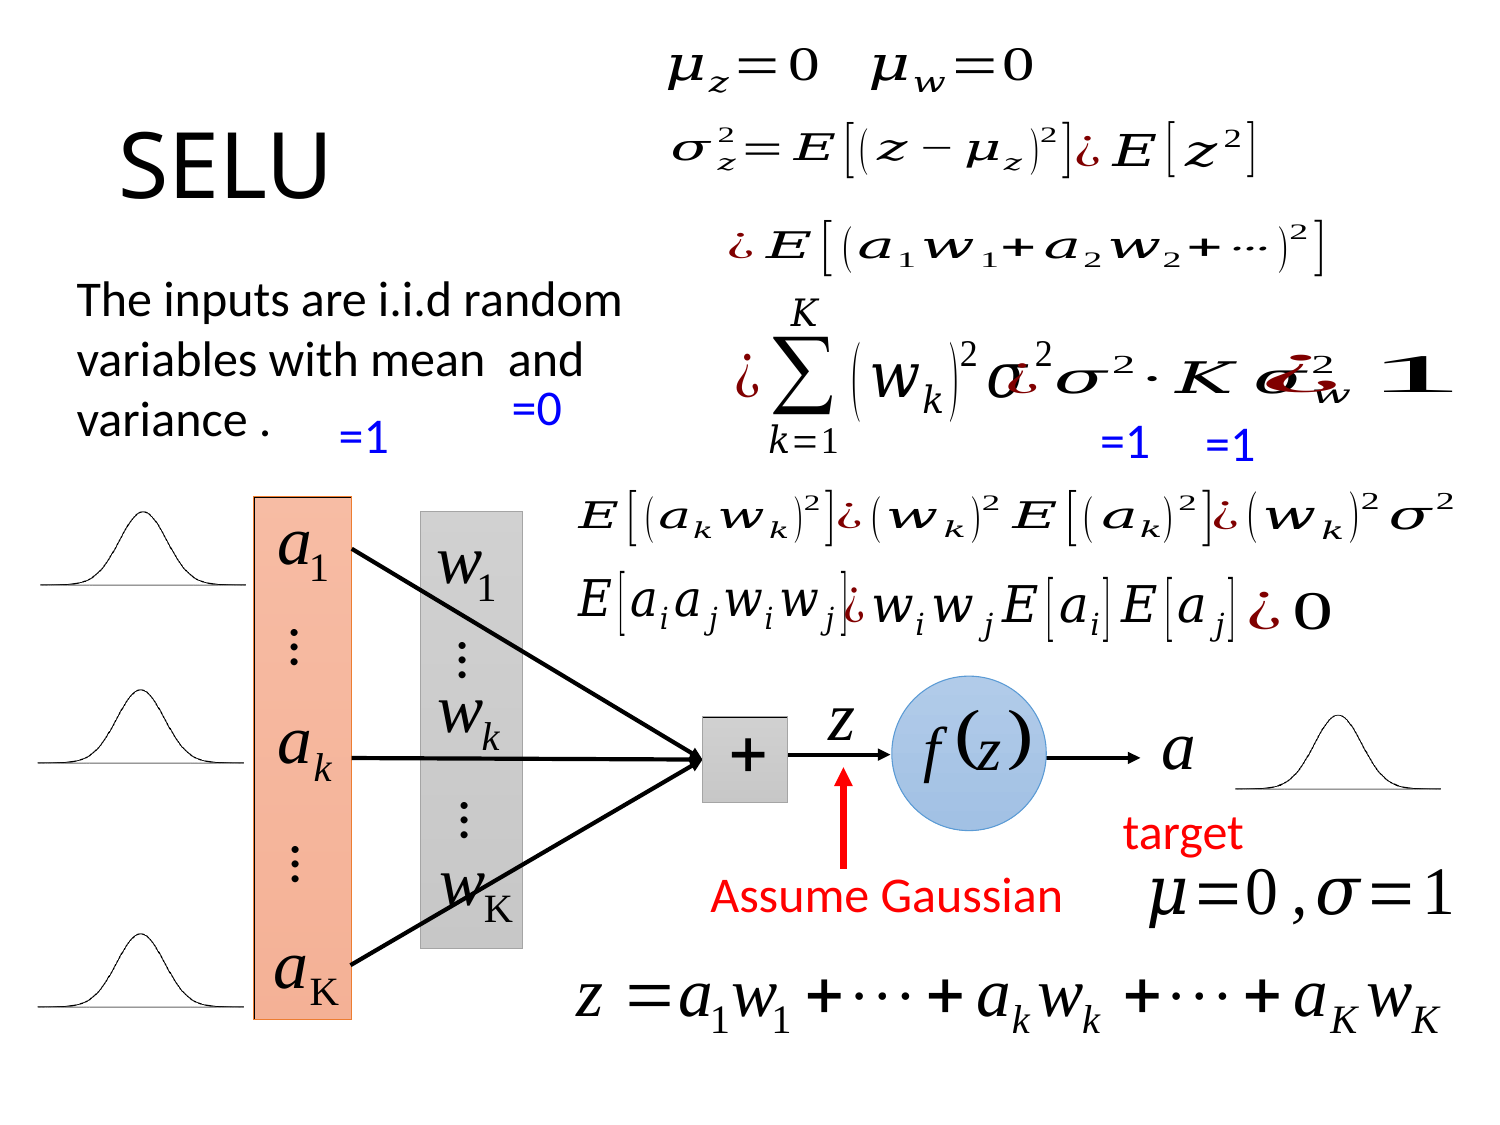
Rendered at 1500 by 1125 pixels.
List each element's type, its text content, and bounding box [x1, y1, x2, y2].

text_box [253, 489, 1209, 1020]
text_box =1 [1190, 403, 1323, 479]
title SELU [103, 59, 1397, 278]
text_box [562, 946, 1454, 1051]
text_box =1 [1085, 401, 1218, 477]
text_box =1 [323, 396, 456, 471]
picture [1209, 697, 1466, 802]
picture [10, 672, 253, 776]
text_box =0 [496, 367, 629, 443]
picture [10, 916, 253, 1020]
picture [13, 494, 253, 598]
text_box target [1209, 802, 1292, 867]
